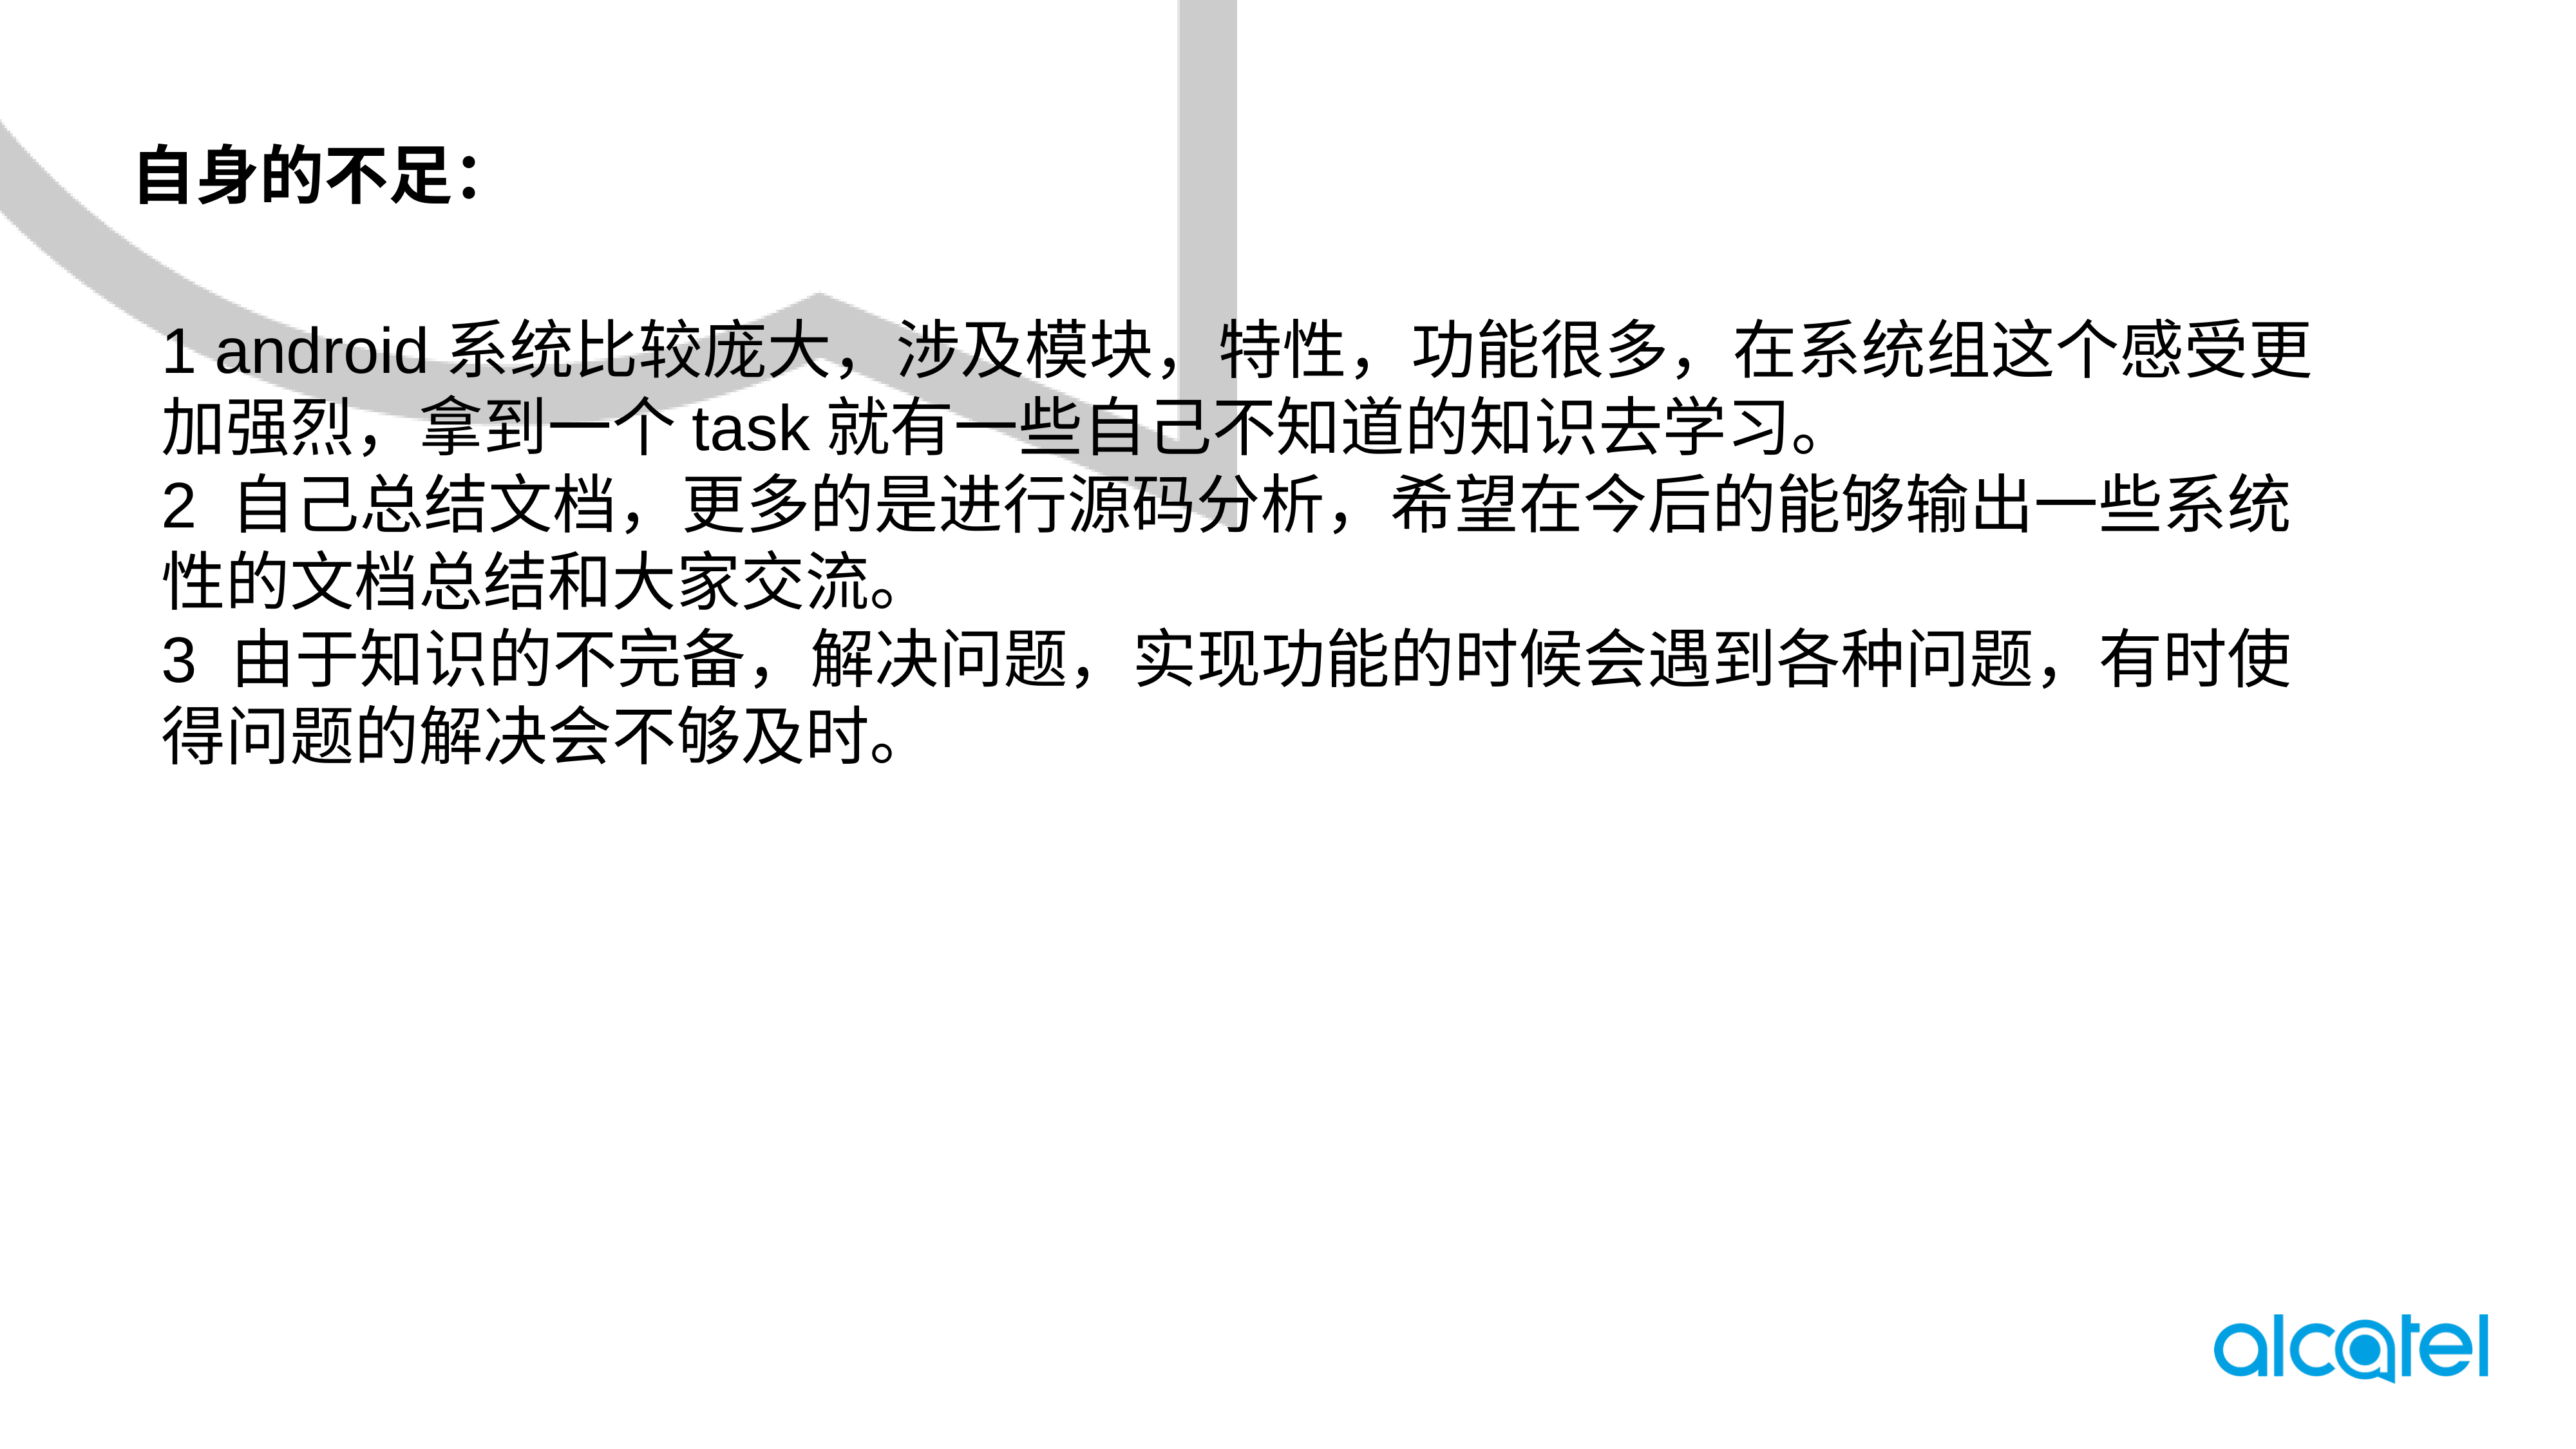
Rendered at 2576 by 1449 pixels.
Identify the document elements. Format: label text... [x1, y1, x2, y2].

picture [0, 0, 1237, 529]
text_box 自身的不足： [121, 129, 1012, 234]
picture [2224, 1332, 2259, 1367]
text_box 1 android系统比较庞大，涉及模块，特性，功能很多，在系统组这个感受更加强烈，拿到一个task就有一些自己不知道的知识去学习。 2 自己总结文档，更多的是进行源码分析，希望在今后的能够输出一些系统性的文档总结和大家交流。 3 由于知识的不完备，解决问题，实现功能的时候会遇到各种问题，有时使得问题的解决会不够及时。 [152, 304, 2351, 886]
picture [2214, 1314, 2488, 1384]
